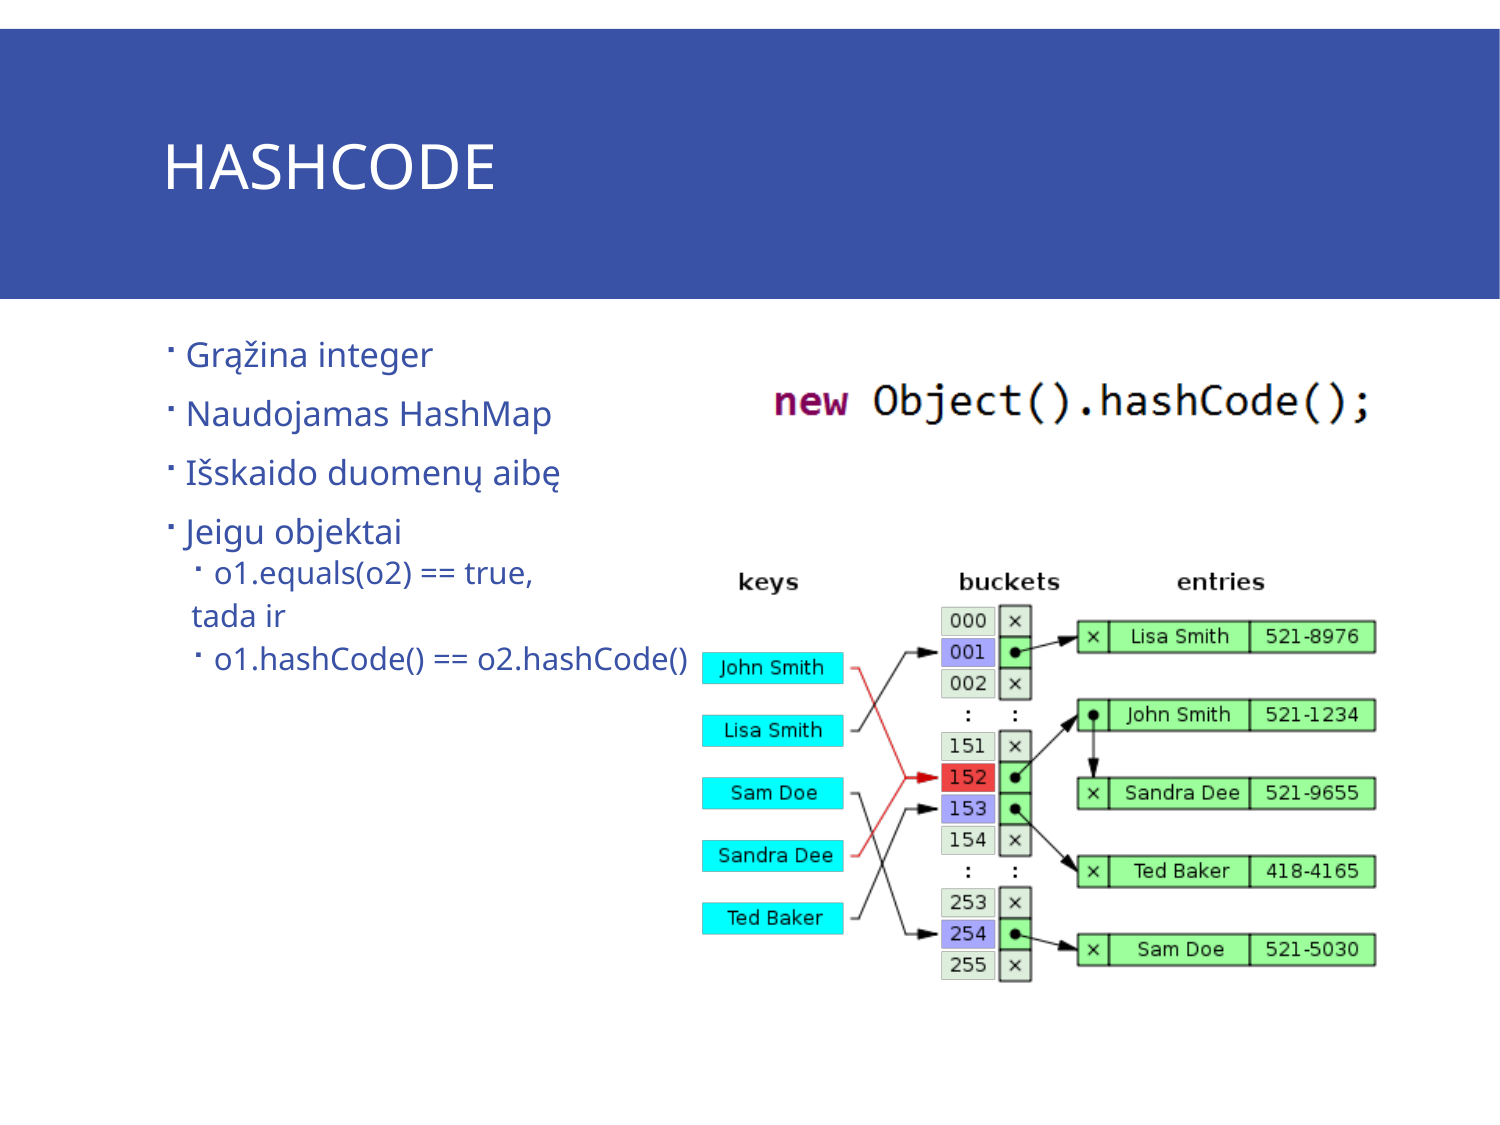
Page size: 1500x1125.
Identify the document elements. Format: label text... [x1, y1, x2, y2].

title Hashcode [147, 46, 1352, 294]
picture [767, 370, 1375, 436]
picture [687, 512, 1391, 997]
list Grąžina integer Naudojamas HashMap Išskaido duomenų aibę Jeigu objektai o1.equals(o2) == true, tada ir o1.hashCode() == o2.hashCode() [148, 329, 734, 1020]
